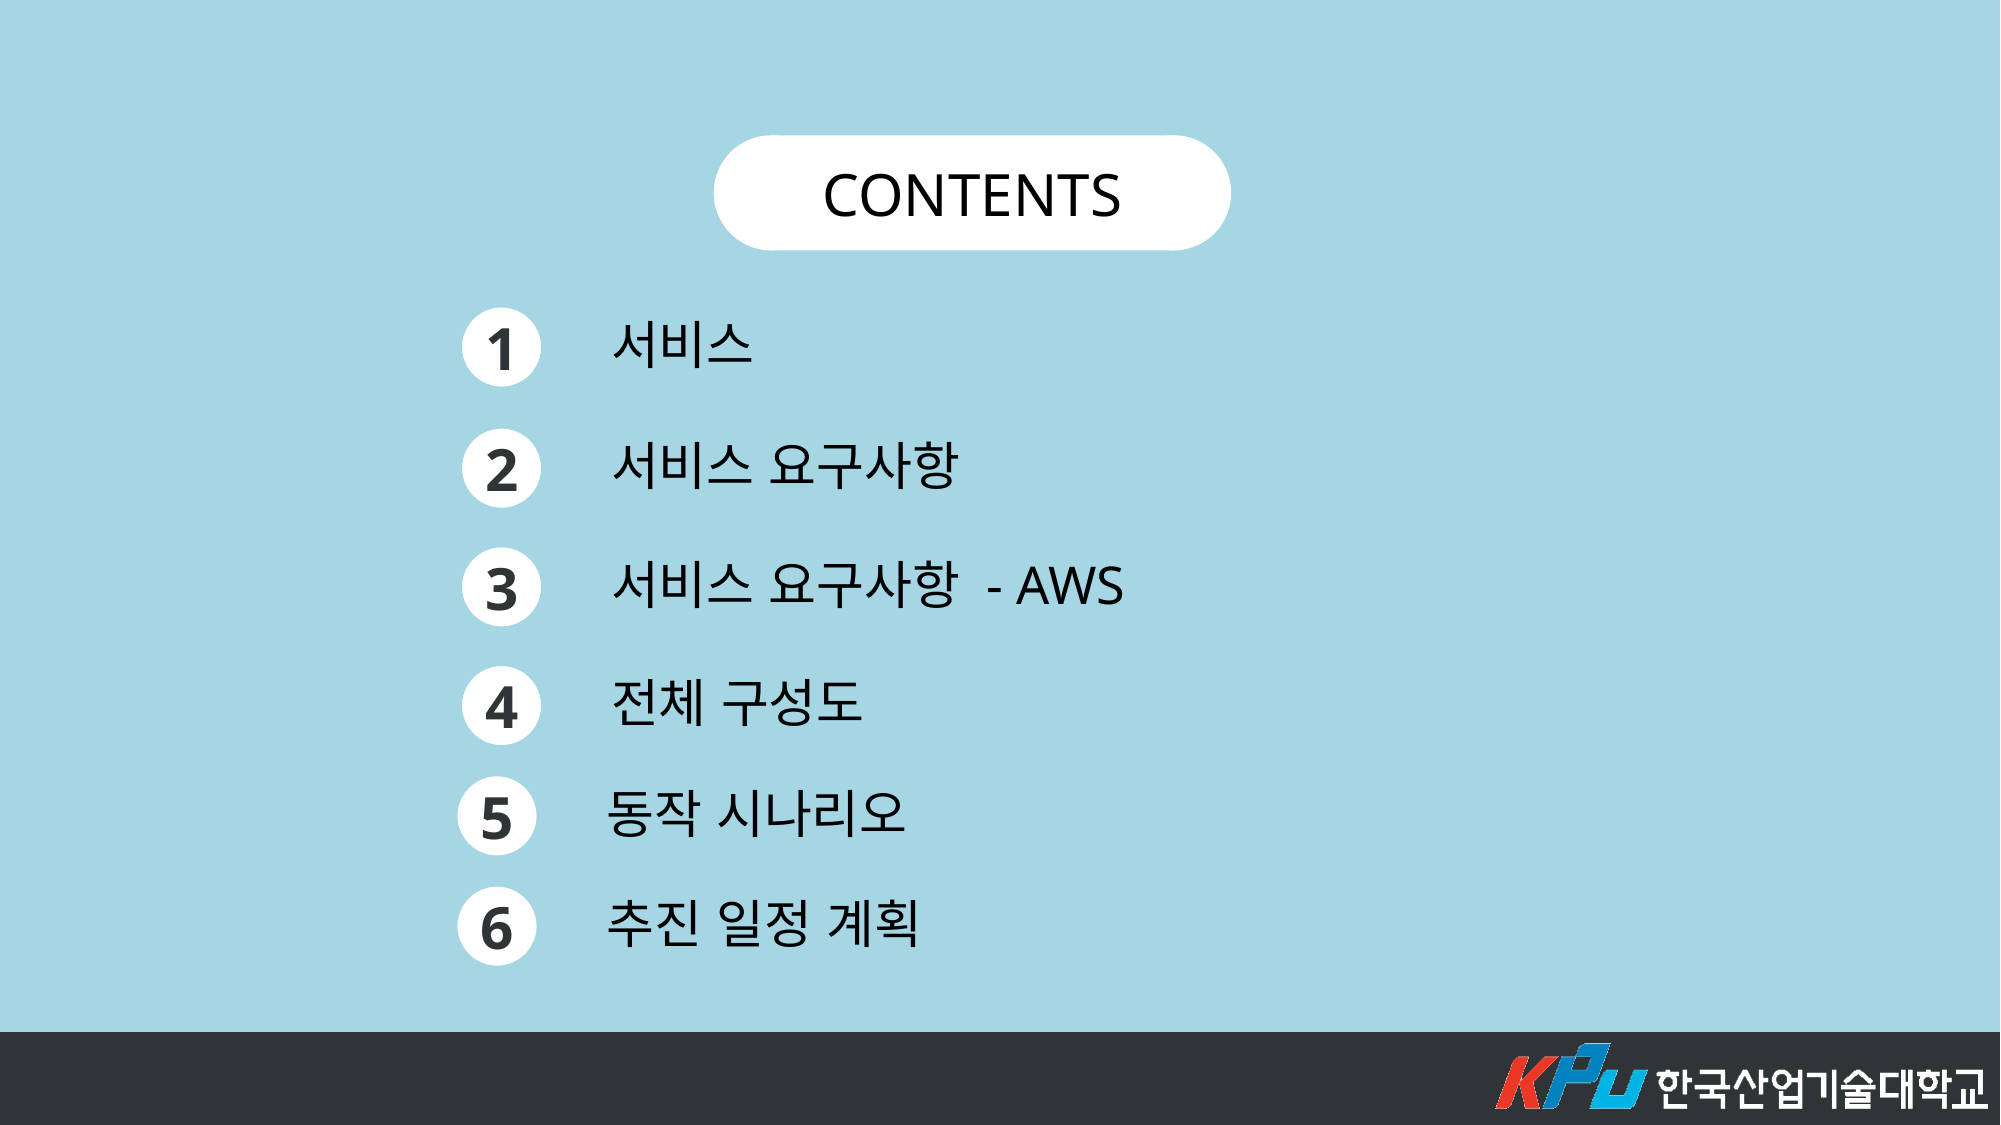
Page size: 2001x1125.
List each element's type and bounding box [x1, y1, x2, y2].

text_box [457, 302, 1495, 392]
text_box [713, 135, 1232, 251]
text_box [452, 771, 1491, 861]
text_box [457, 542, 1495, 632]
text_box [457, 423, 1495, 513]
text_box [457, 661, 1495, 750]
picture [1490, 1039, 1993, 1114]
text_box [0, 1032, 2000, 1125]
text_box [452, 881, 1491, 971]
